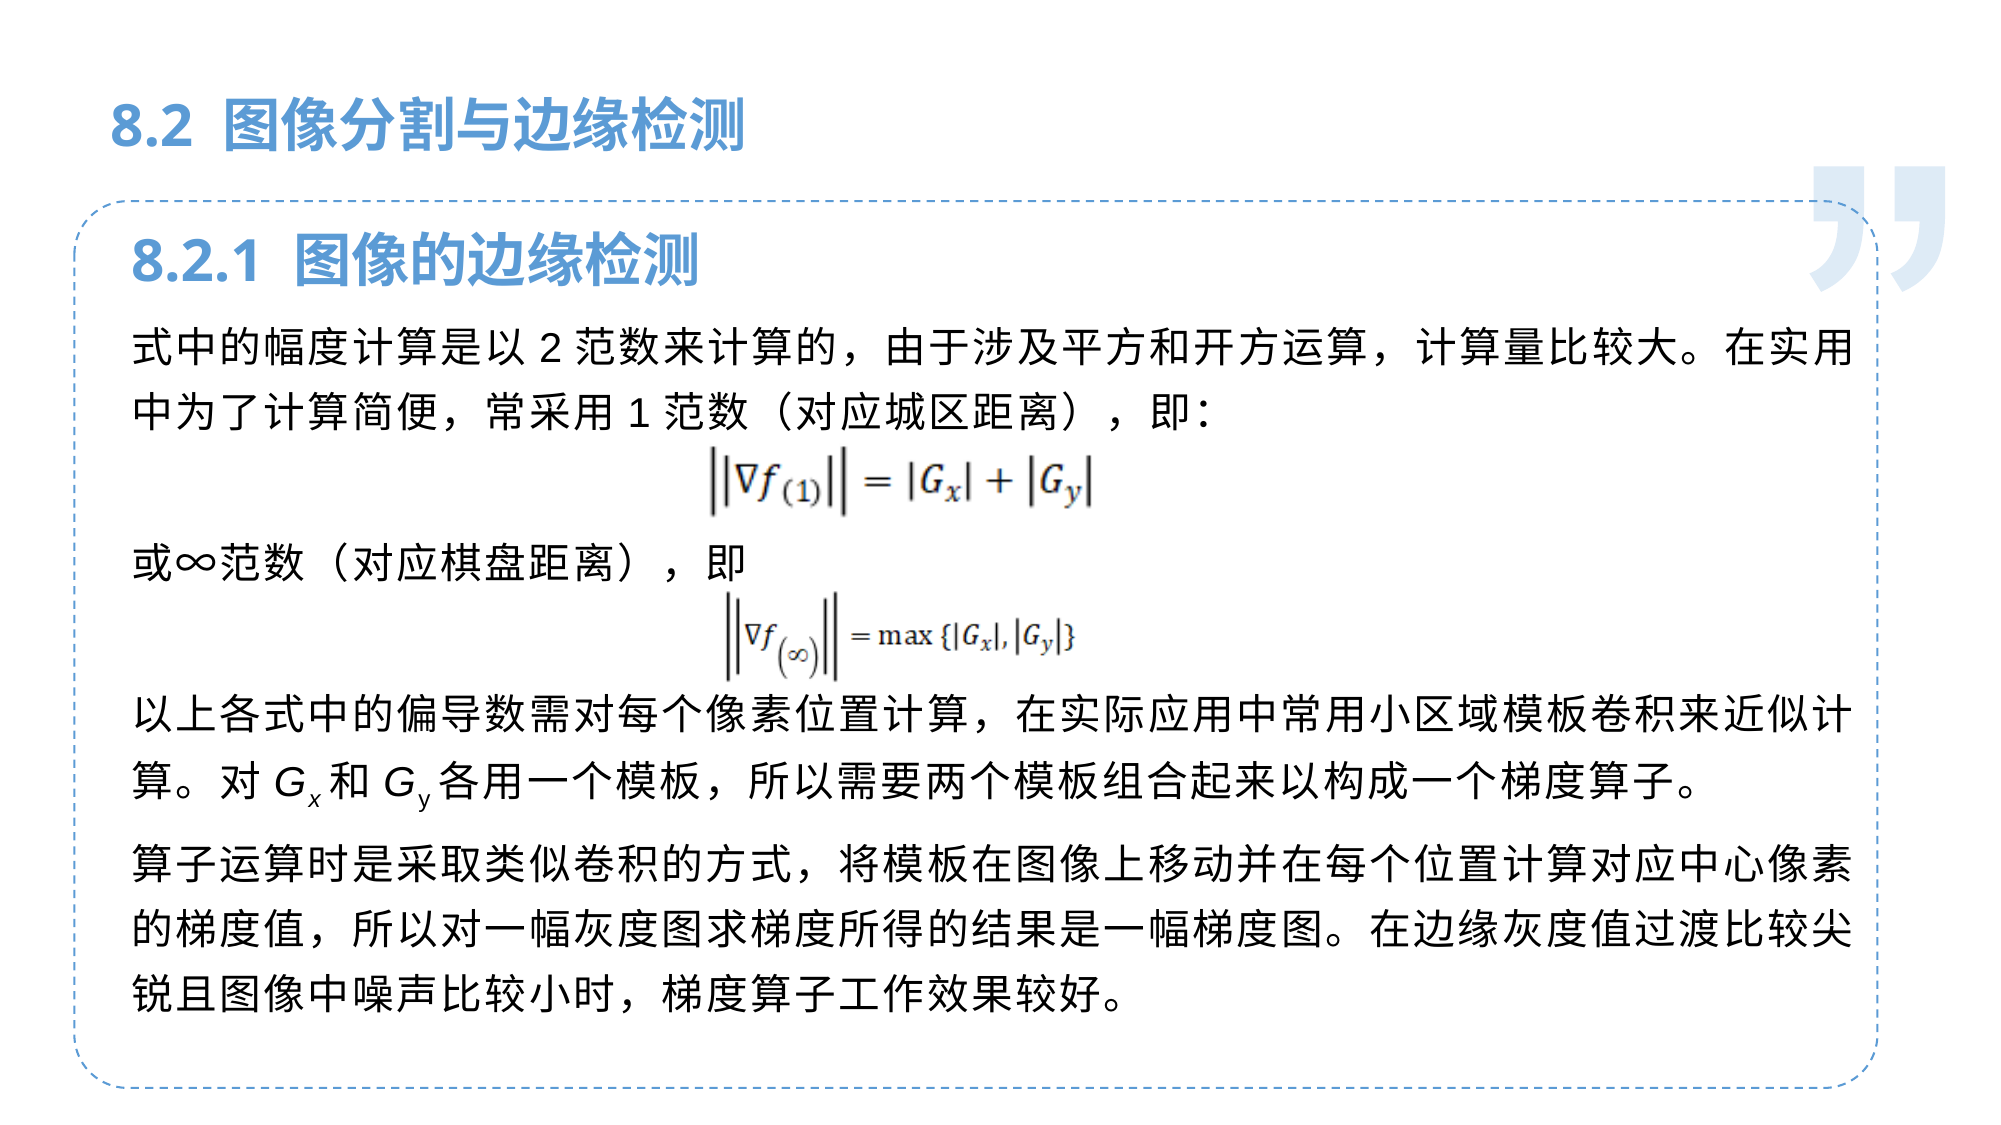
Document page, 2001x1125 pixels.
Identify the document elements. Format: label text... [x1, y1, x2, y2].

text_box [1890, 166, 1946, 292]
picture [665, 410, 1200, 535]
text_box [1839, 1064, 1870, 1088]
text_box [1813, 166, 1865, 216]
text_box [73, 200, 1879, 1089]
text_box 8.2.1 图像的边缘检测 [120, 213, 926, 302]
text_box 8.2 图像分割与边缘检测 [99, 78, 905, 167]
picture [665, 562, 1125, 718]
